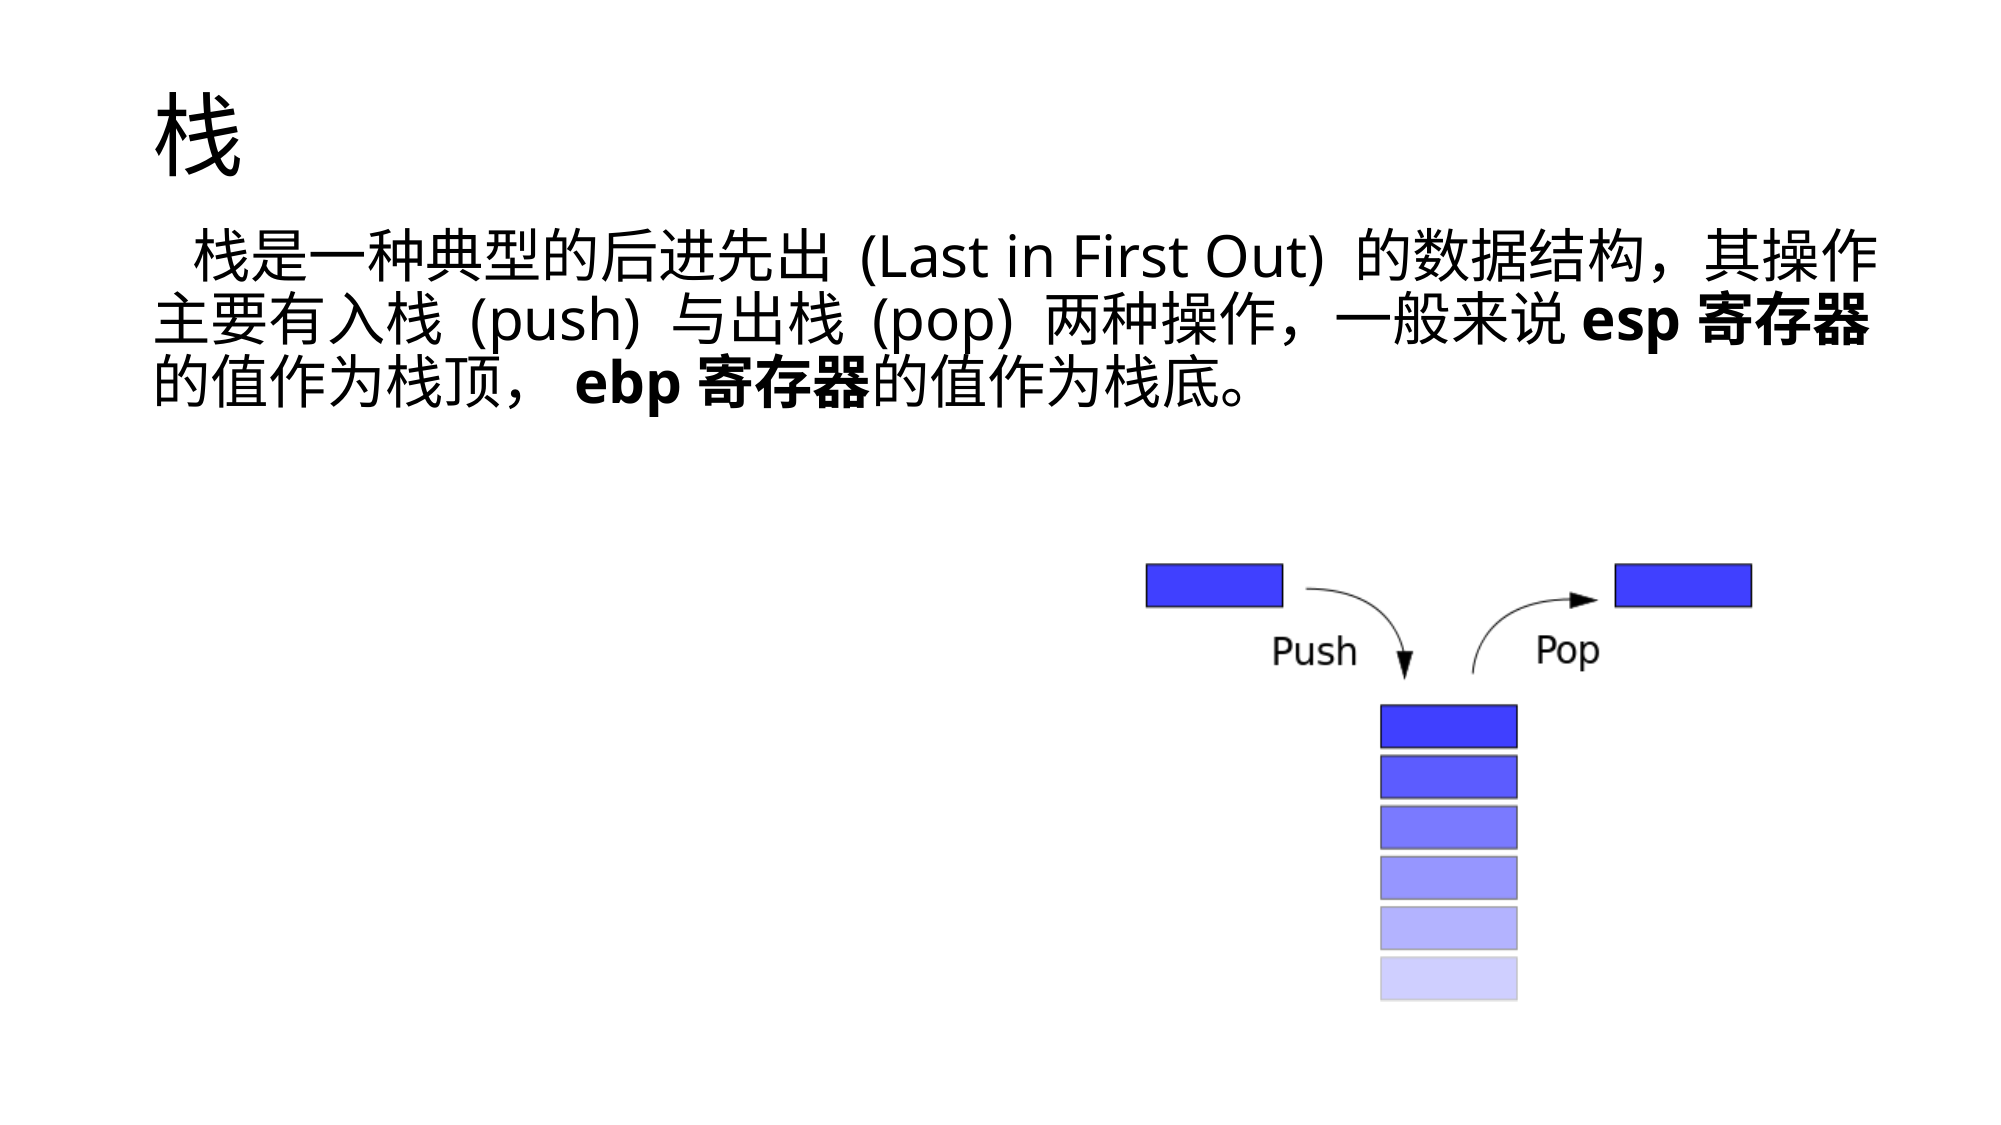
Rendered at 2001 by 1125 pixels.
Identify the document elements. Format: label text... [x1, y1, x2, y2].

list 栈是一种典型的后进先出 (Last in First Out) 的数据结构，其操作主要有入栈 (push) 与出栈 (pop) 两种操作，一般来说esp寄存器的值作为栈顶，ebp寄存器的值作为栈底。 [137, 219, 1925, 1014]
picture [1143, 562, 1754, 1002]
title 栈 [137, 59, 1863, 219]
